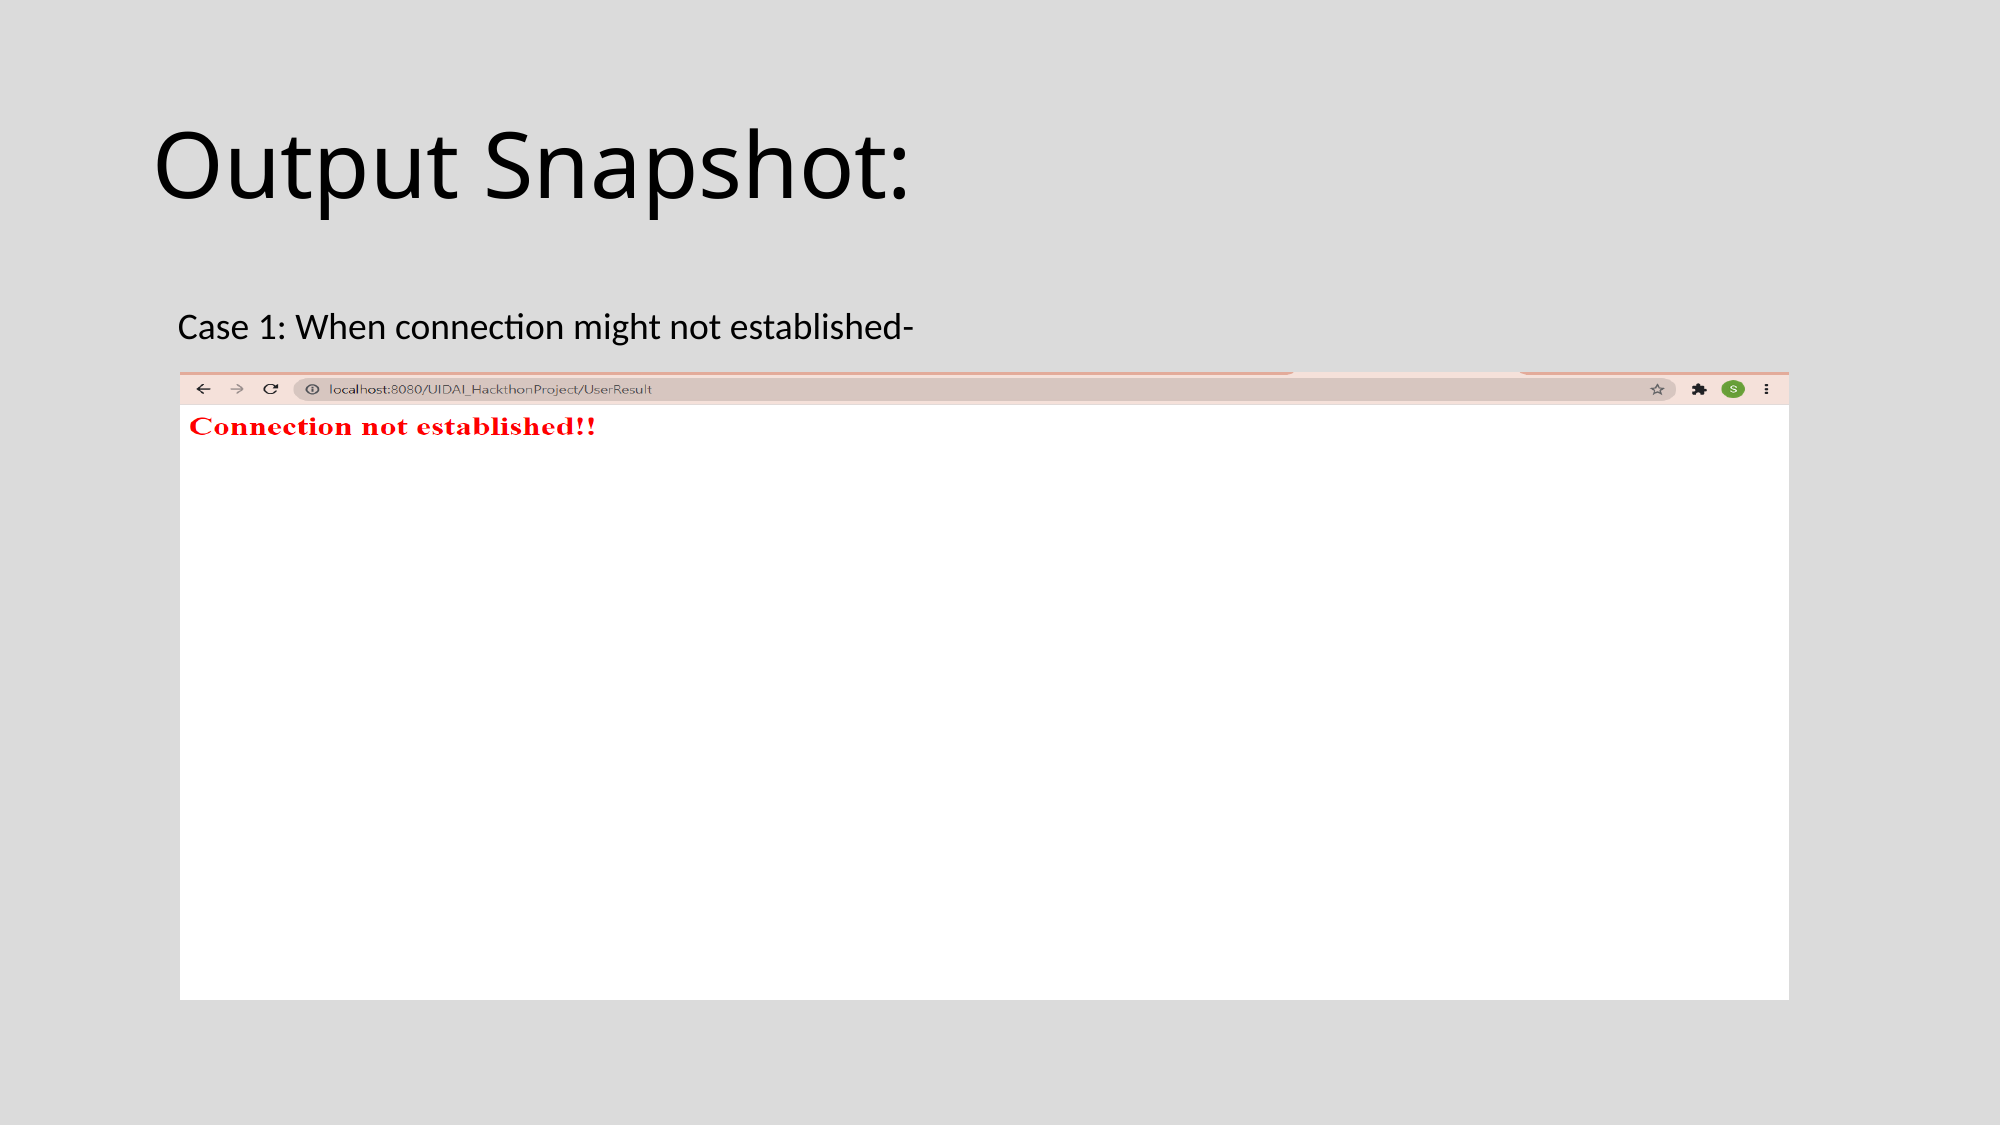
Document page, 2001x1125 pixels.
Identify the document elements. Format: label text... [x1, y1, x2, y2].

title Output Snapshot: [137, 59, 1863, 278]
picture [179, 372, 1789, 1000]
text_box Case 1: When connection might not established- [163, 294, 984, 355]
